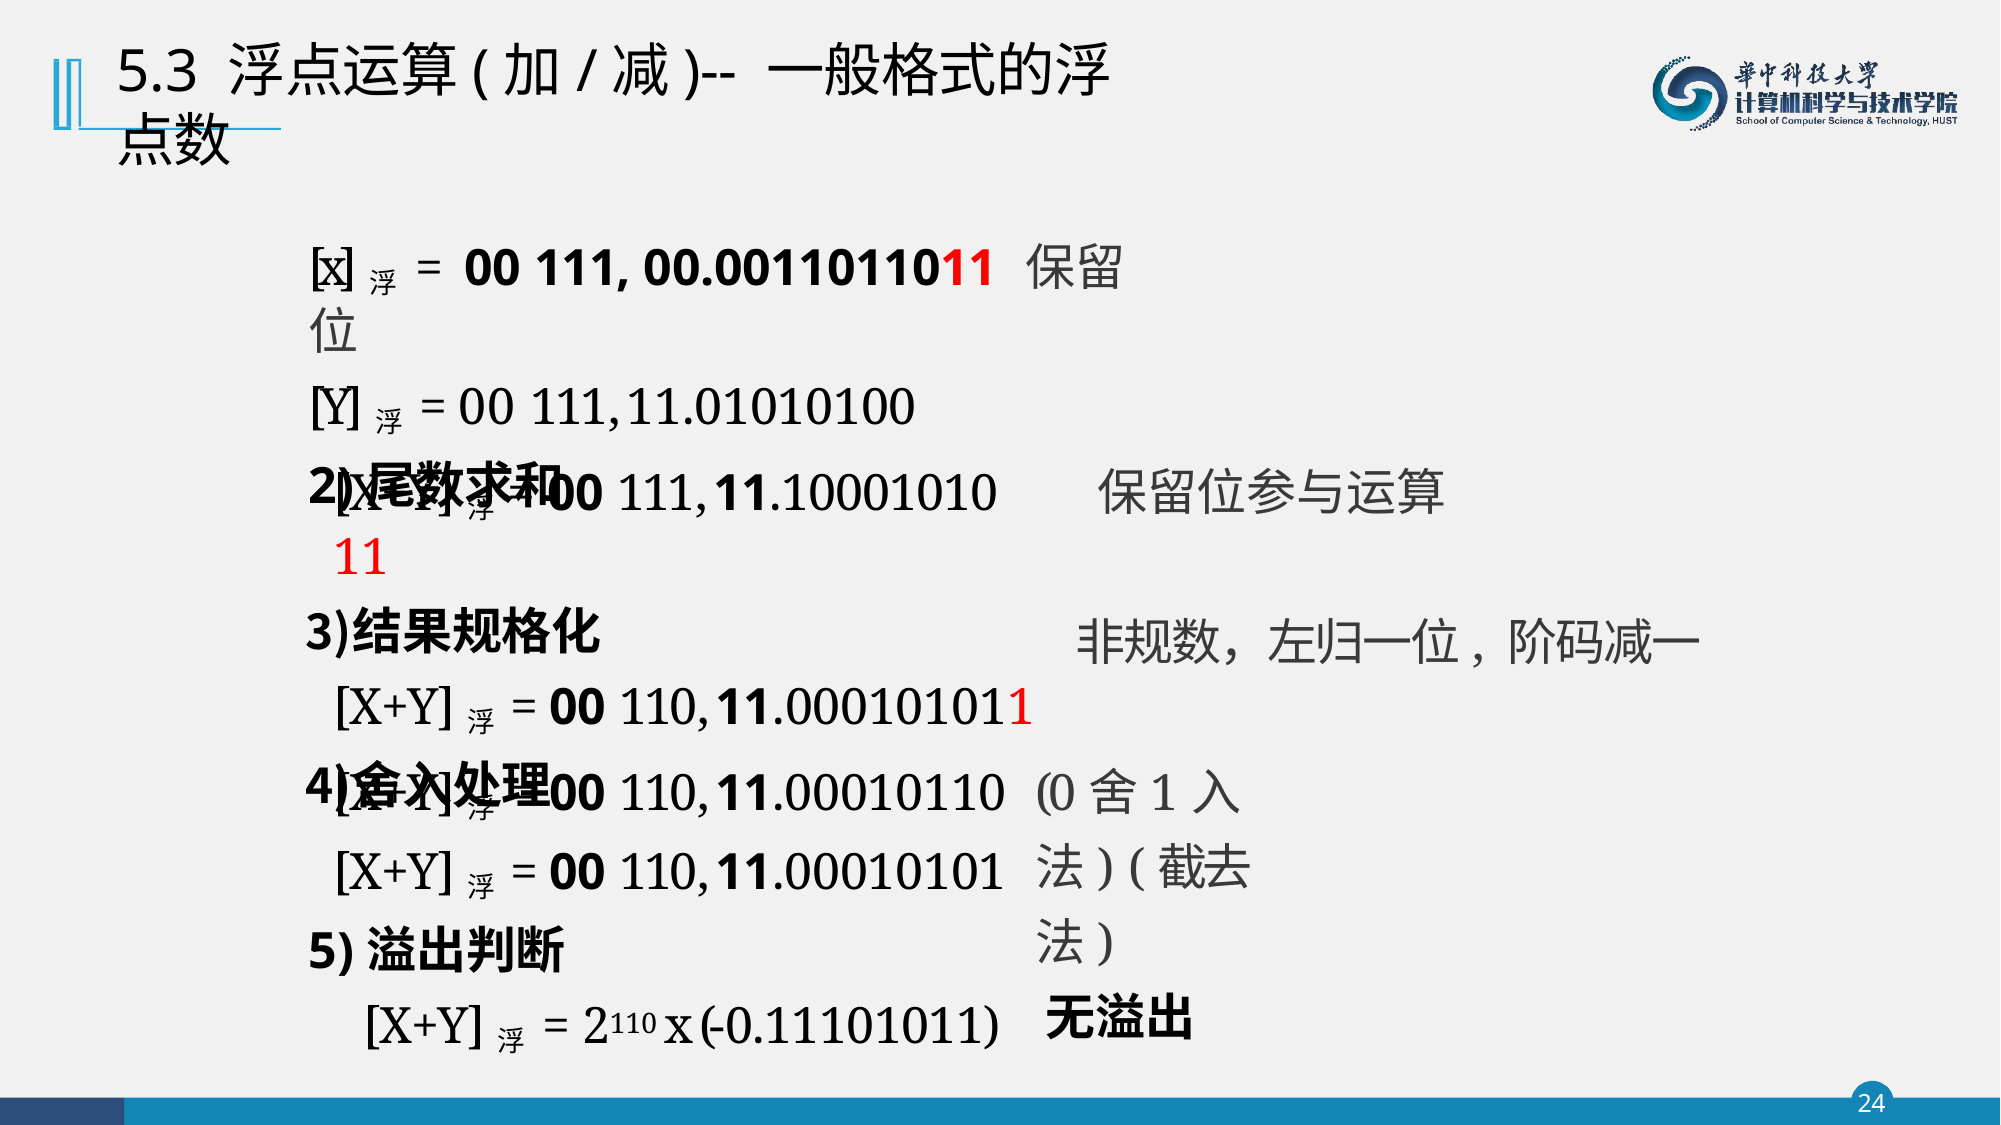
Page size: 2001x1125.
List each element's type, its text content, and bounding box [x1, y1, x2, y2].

slide_number 24 [1851, 1084, 1896, 1125]
text_box [X+Y]浮 = 00 111, 11.10001010 11 结果规格化 [X+Y]浮 = 00 110, 11.000101011 舍入处理 [302, 443, 1063, 814]
text_box [X+Y]浮 = 00 110, 11.00010110 [X+Y]浮 = 00 110, 11.00010101 5)溢出判断 [X+Y]浮 = 2110 x (-0.11101011) [302, 743, 1011, 1058]
text_box 保留位参与运算 [1095, 458, 1450, 521]
title 5.3 浮点运算(加/减)-- 一般格式的浮点数 [110, 31, 1167, 222]
text_box 无溢出 [1043, 983, 1198, 1046]
text_box [x]浮 = 00 111, 00.0011011011 保留位 [Y]浮 = 00 111, 11.01010100 2)尾数求和 [300, 218, 1174, 514]
text_box 非规数，左归一位, 阶码减一 [1073, 608, 1703, 671]
picture [1650, 53, 1960, 133]
text_box (0舍1入法) (截去法) [1033, 743, 1270, 971]
